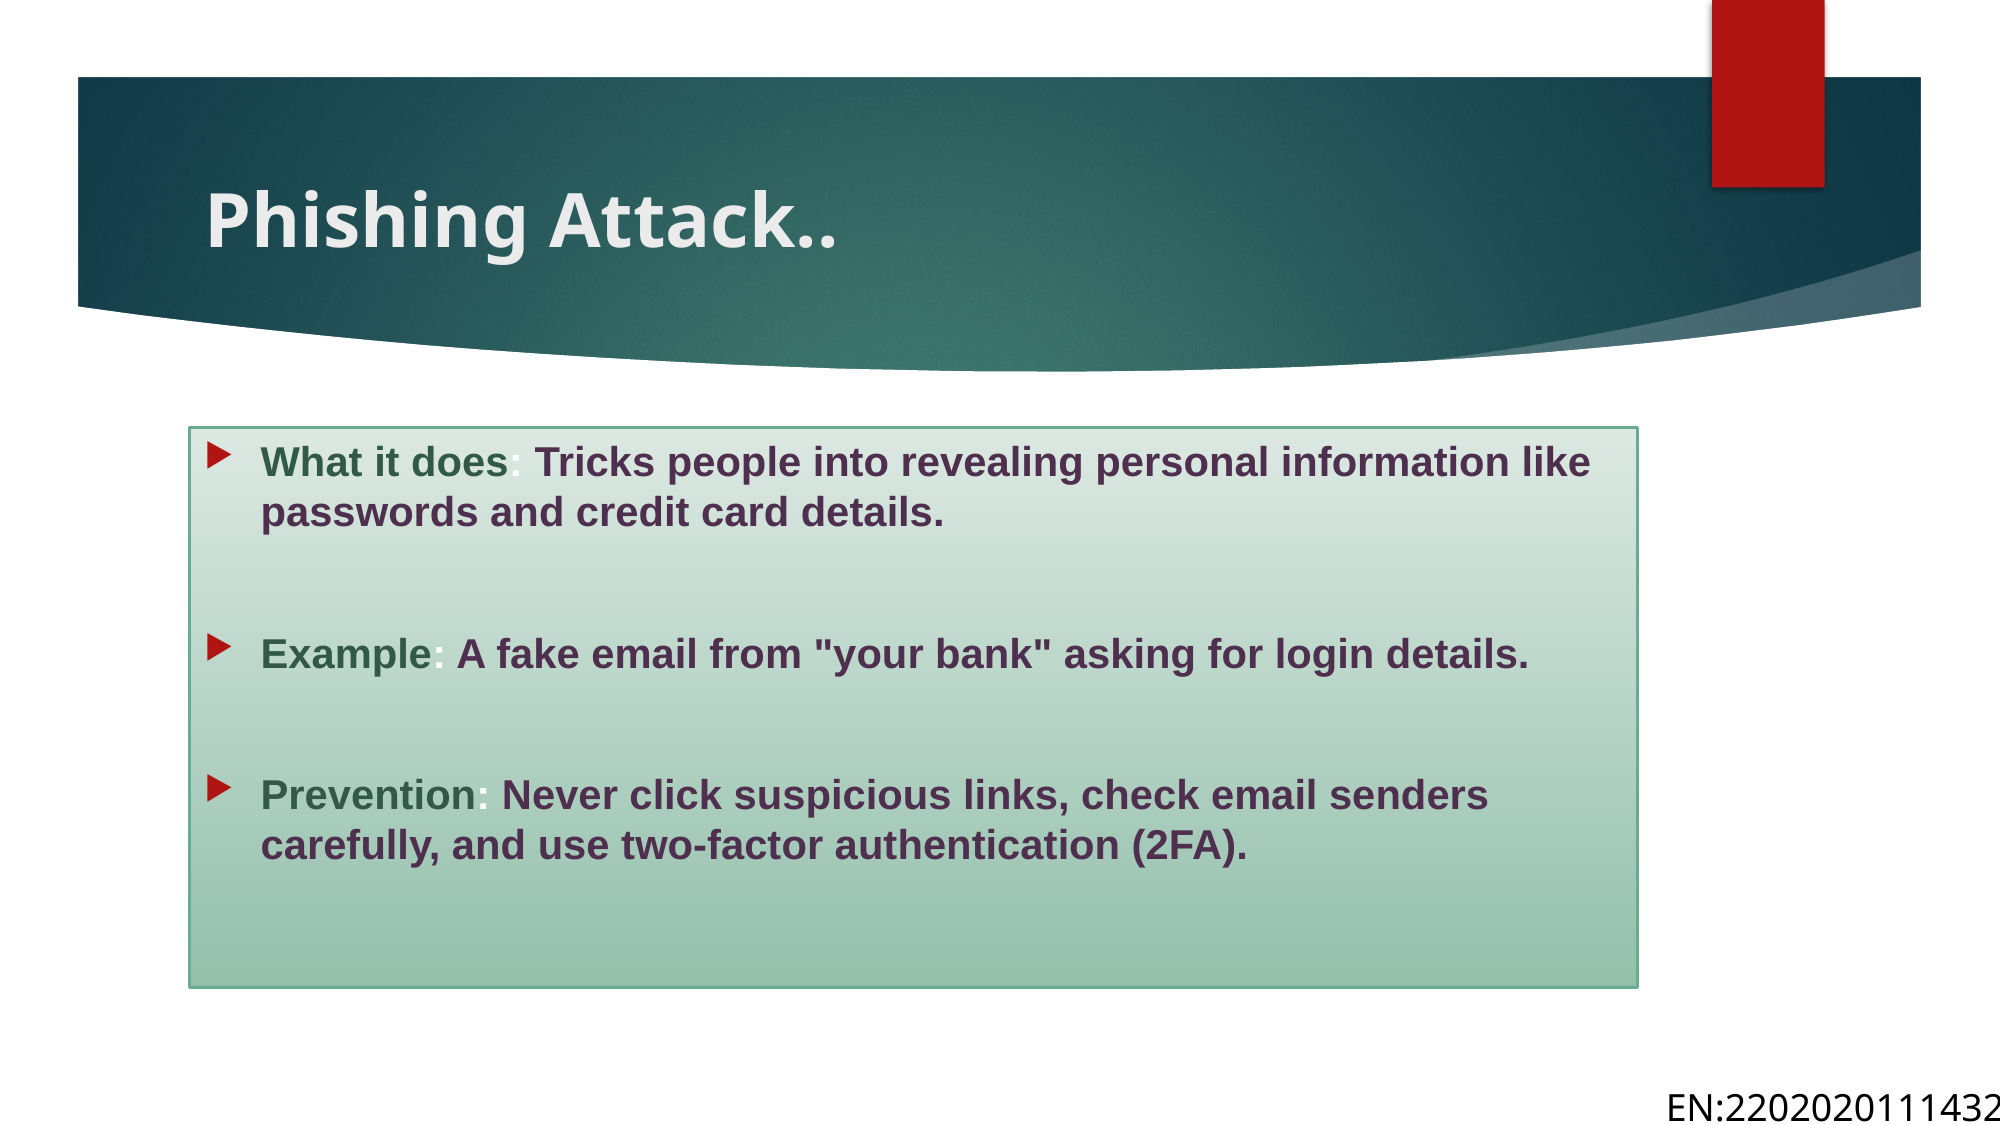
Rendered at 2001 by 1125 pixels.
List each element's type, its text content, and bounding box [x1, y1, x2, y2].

title Phishing Attack.. [189, 159, 1638, 276]
text_box EN:2202020111432 [1651, 1076, 2000, 1125]
list What it does: Tricks people into revealing personal information like passwords and credit card details. Example: A fake email from "your bank" asking for login details. Prevention: Never click suspicious links, check email senders carefully, and use two-factor authentication (2FA). [188, 426, 1639, 989]
